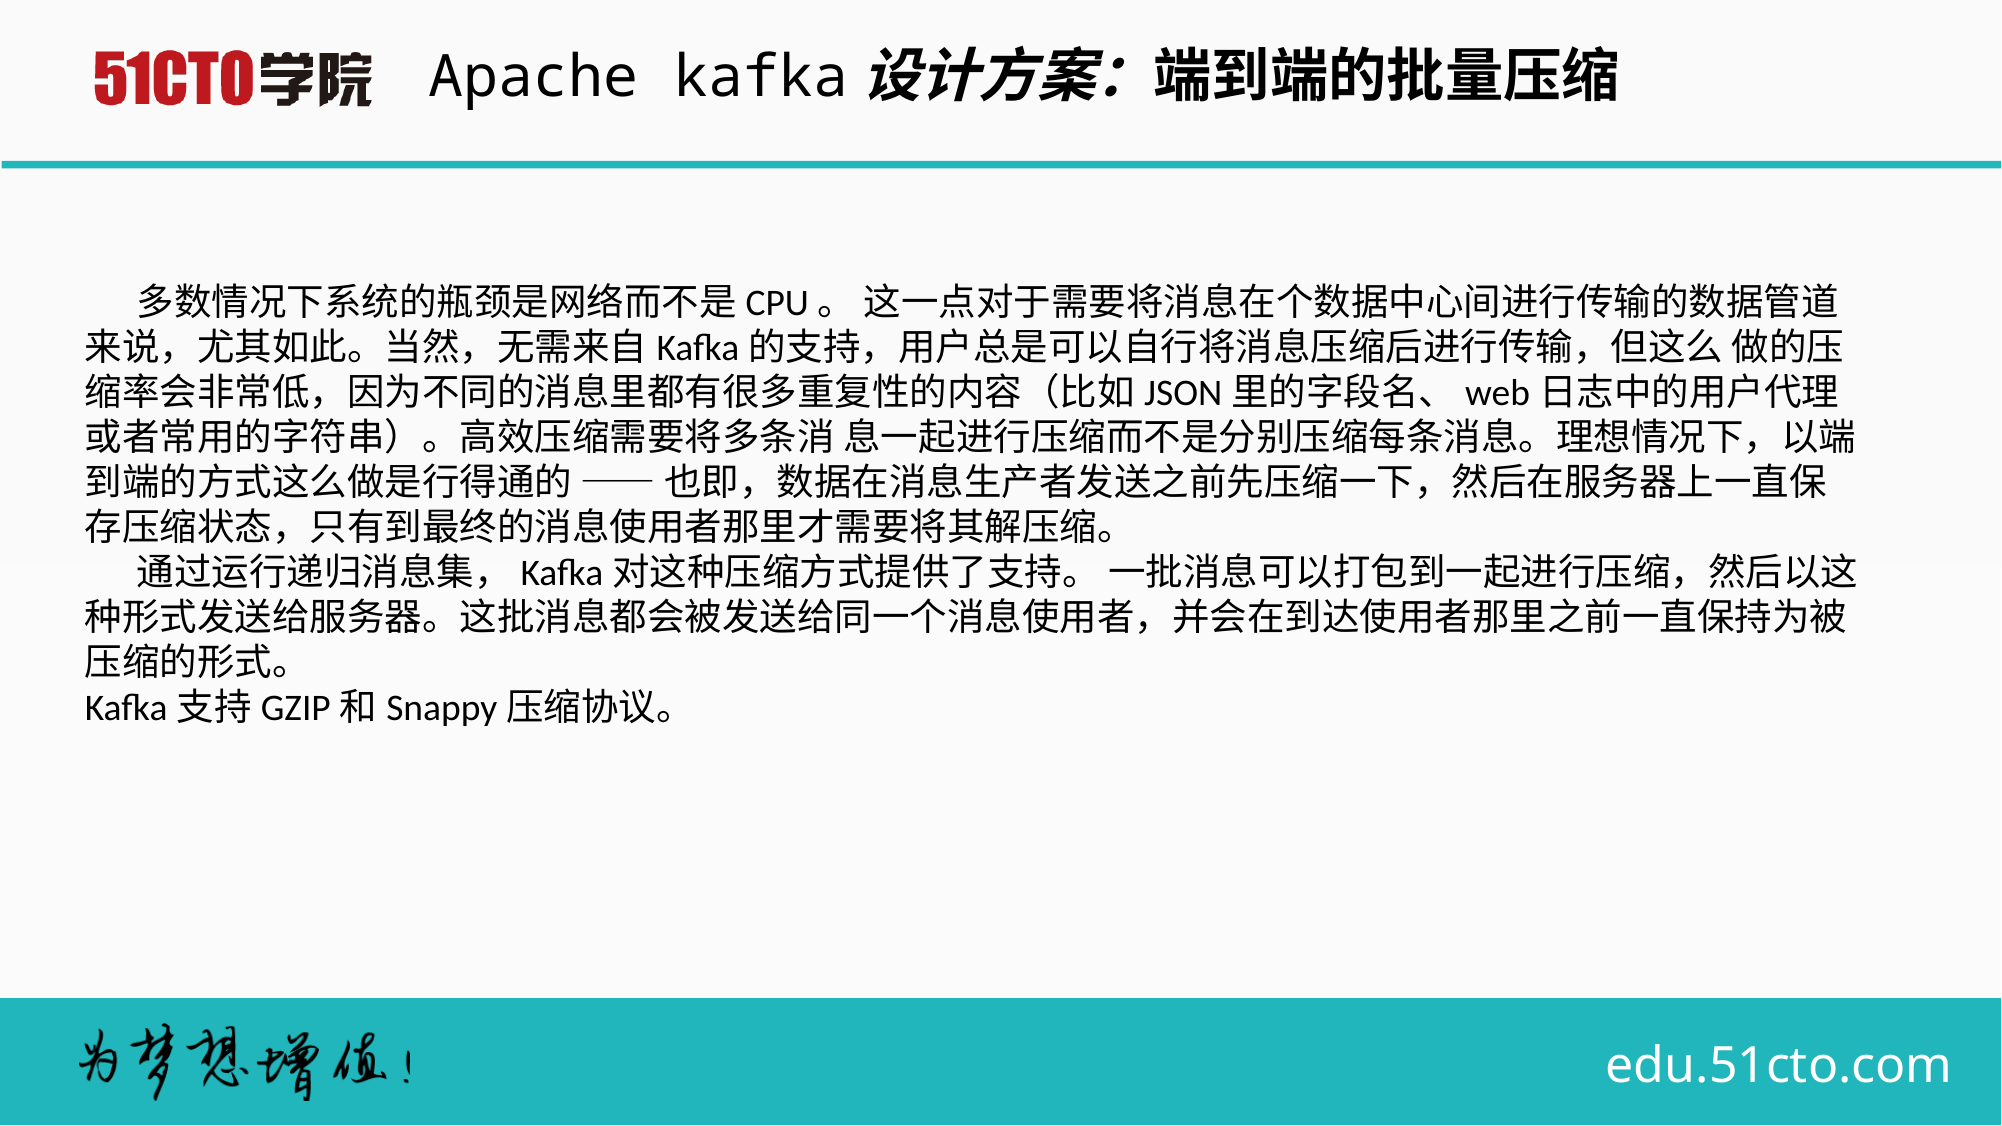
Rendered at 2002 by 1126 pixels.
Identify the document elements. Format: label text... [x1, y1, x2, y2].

text_box 多数情况下系统的瓶颈是网络而不是CPU。 这一点对于需要将消息在个数据中心间进行传输的数据管道来说，尤其如此。当然，无需来自Kafka的支持，用户总是可以自行将消息压缩后进行传输，但这么 做的压缩率会非常低，因为不同的消息里都有很多重复性的内容（比如JSON里的字段名、web日志中的用户代理或者常用的字符串）。高效压缩需要将多条消 息一起进行压缩而不是分别压缩每条消息。理想情况下，以端到端的方式这么做是行得通的 —— 也即，数据在消息生产者发送之前先压缩一下，然后在服务器上一直保存压缩状态，只有到最终的消息使用者那里才需要将其解压缩。 通过运行递归消息集，Kafka对这种压缩方式提供了支持。 一批消息可以打包到一起进行压缩，然后以这种形式发送给服务器。这批消息都会被发送给同一个消息使用者，并会在到达使用者那里之前一直保持为被压缩的形式。 Kafka支持GZIP和Snappy压缩协议。 [70, 270, 1875, 735]
picture [79, 1023, 410, 1101]
picture [90, 42, 375, 111]
text_box Apache kafka设计方案：端到端的批量压缩 [413, 31, 1722, 116]
